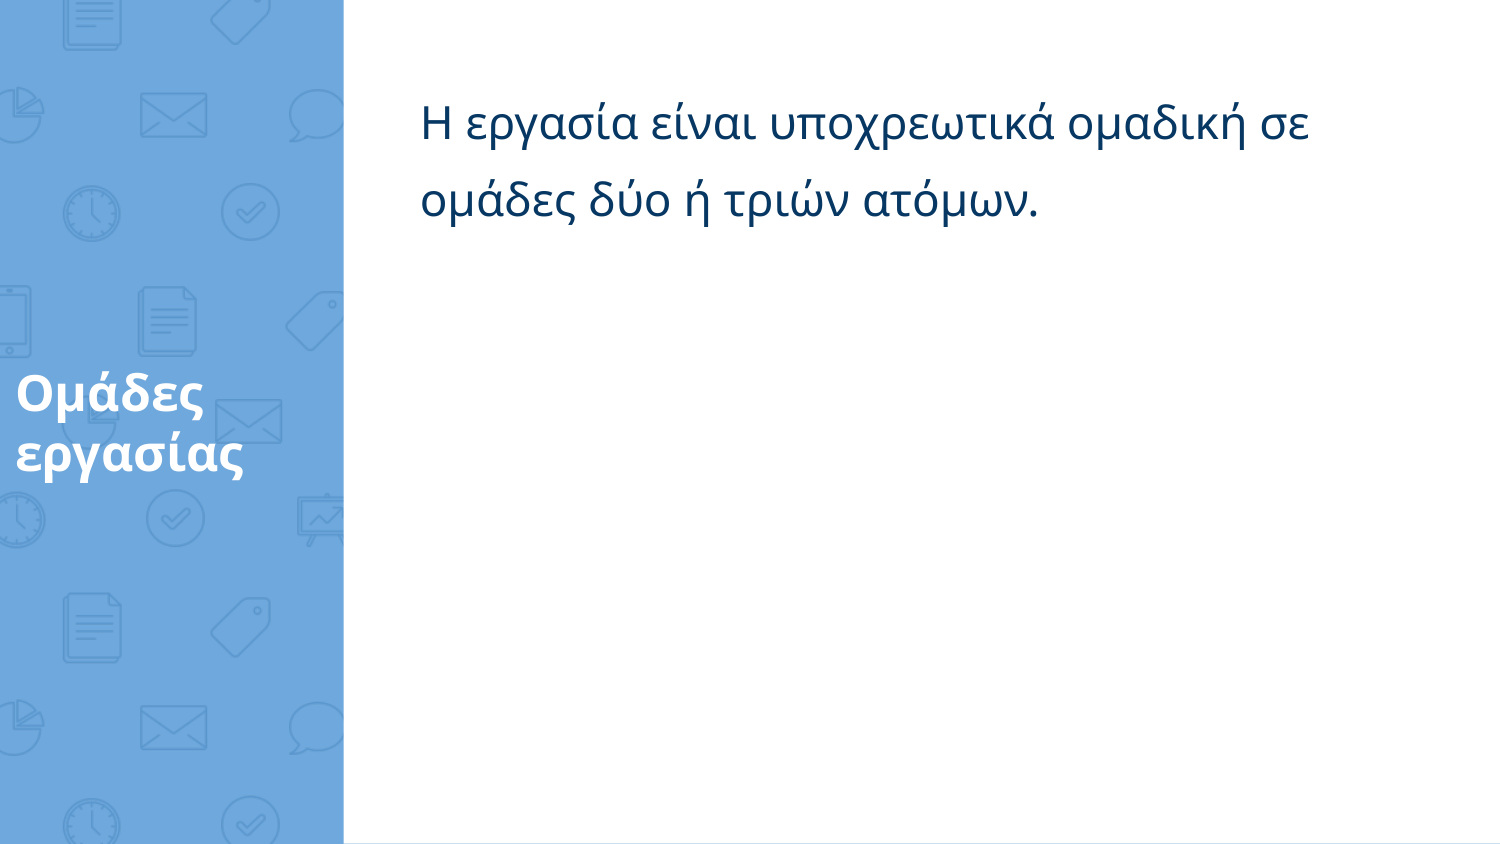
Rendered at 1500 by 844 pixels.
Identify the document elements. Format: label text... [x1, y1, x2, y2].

title Ομάδες εργασίας [0, 56, 344, 787]
list Η εργασία είναι υποχρεωτικά ομαδική σε ομάδες δύο ή τριών ατόμων. [404, 56, 1439, 787]
